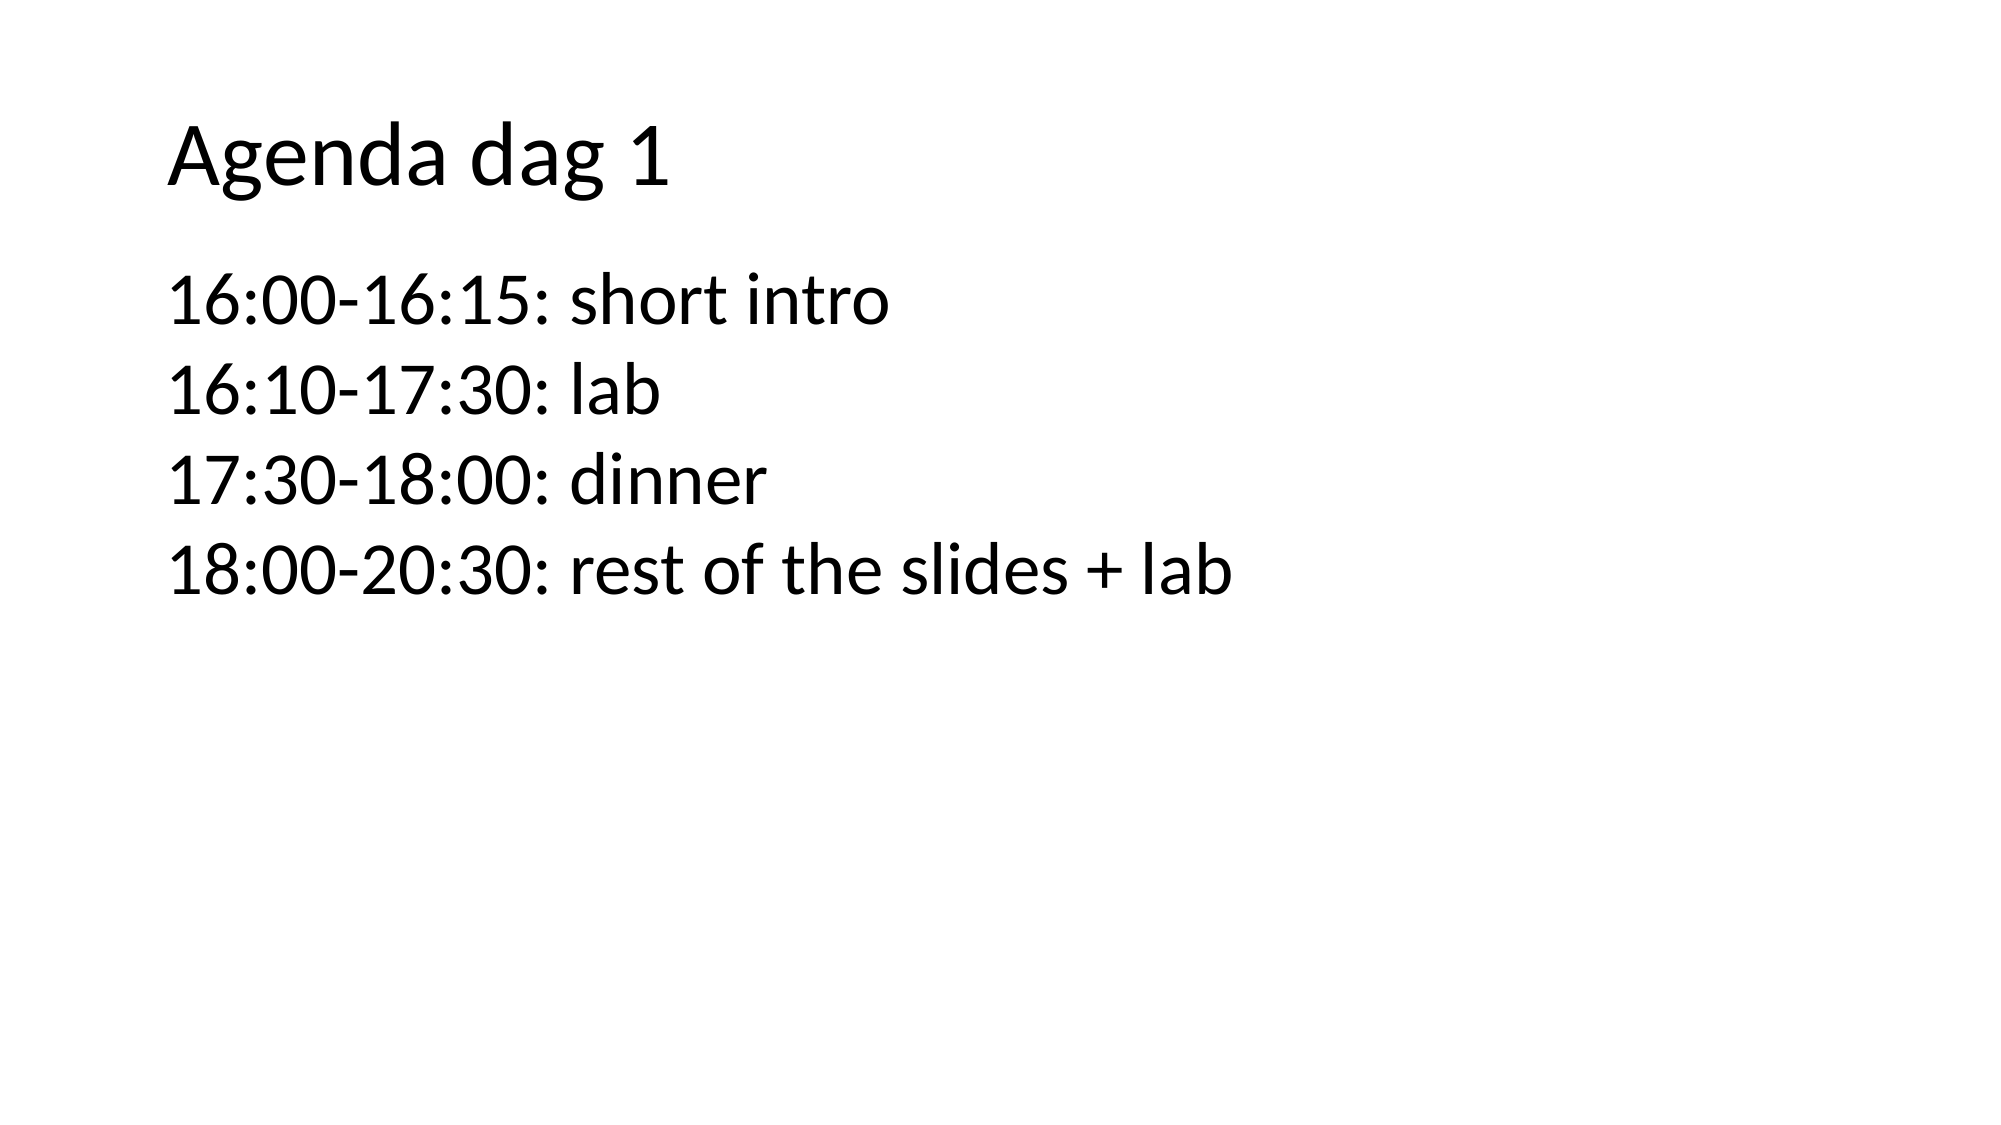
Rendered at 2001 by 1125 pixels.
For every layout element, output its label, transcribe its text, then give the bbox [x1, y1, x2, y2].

text_box 16:00-16:15: short intro 16:10-17:30: lab 17:30-18:00: dinner 18:00-20:30: rest of the slides + lab [150, 242, 1889, 618]
text_box Agenda dag 1 [153, 86, 689, 212]
